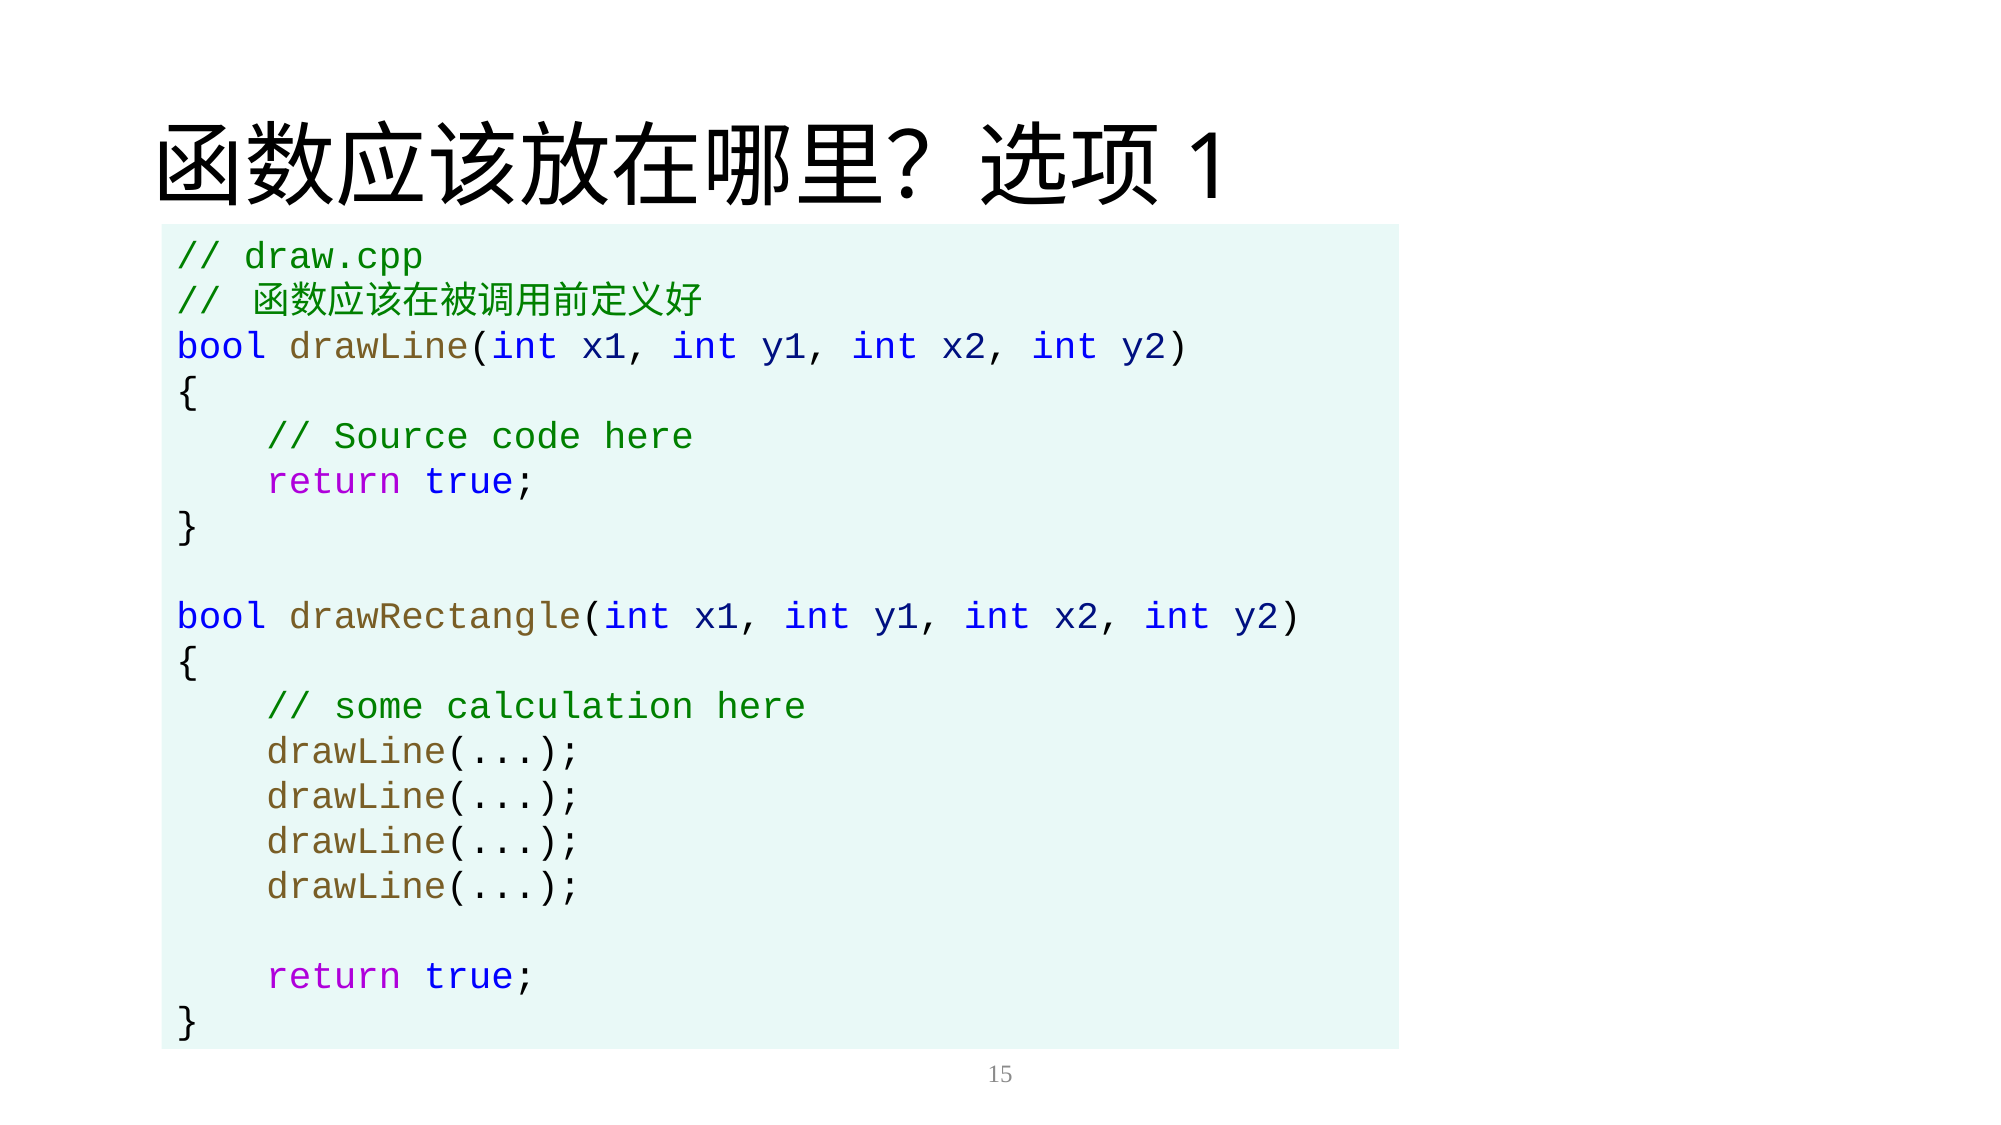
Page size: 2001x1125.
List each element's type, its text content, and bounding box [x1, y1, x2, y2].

text_box // draw.cpp // 函数应该在被调用前定义好 bool drawLine(int x1, int y1, int x2, int y2) { // Source code here return true; } bool drawRectangle(int x1, int y1, int x2, int y2) { // some calculation here drawLine(...); drawLine(...); drawLine(...); drawLine(...); return true; } [161, 224, 1399, 1049]
title 函数应该放在哪里？选项1 [137, 59, 1863, 278]
slide_number 15 [938, 1049, 1062, 1103]
